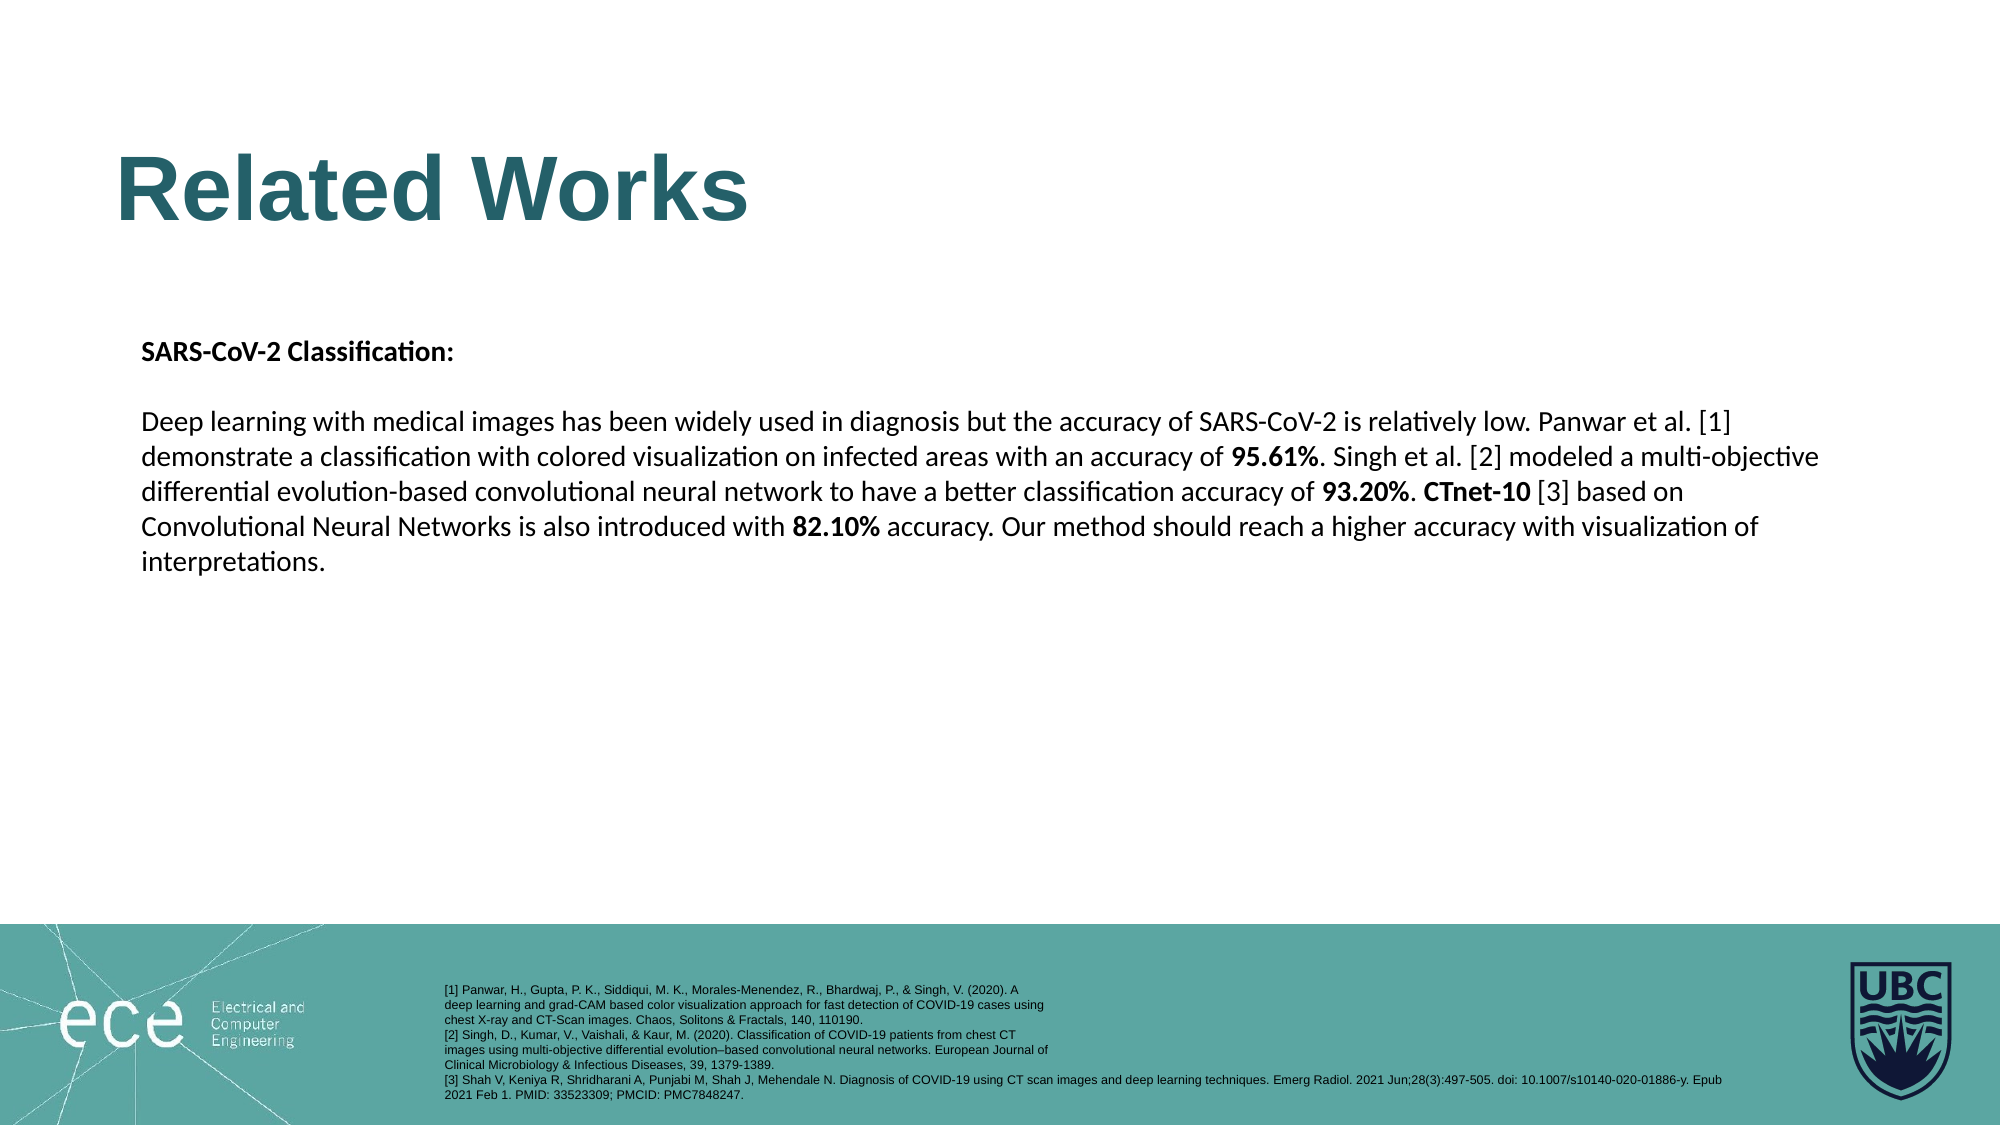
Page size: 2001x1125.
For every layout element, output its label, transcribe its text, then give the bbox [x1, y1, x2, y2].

picture [1767, 924, 2000, 1125]
picture [0, 924, 429, 1125]
text_box SARS-CoV-2 Classification: Deep learning with medical images has been widely used in diagnosis but the accuracy of SARS-CoV-2 is relatively low. Panwar et al. [1] demonstrate a classification with colored visualization on infected areas with an accuracy of 95.61%. Singh et al. [2] modeled a multi-objective differential evolution-based convolutional neural network to have a better classification accuracy of 93.20%. CTnet-10 [3] based on Convolutional Neural Networks is also introduced with 82.10% accuracy. Our method should reach a higher accuracy with visualization of interpretations. [126, 317, 1835, 662]
list Related Works [100, 134, 1809, 289]
text_box [1] Panwar, H., Gupta, P. K., Siddiqui, M. K., Morales-Menendez, R., Bhardwaj, P., & Singh, V. (2020). A deep learning and grad-CAM based color visualization approach for fast detection of COVID-19 cases using chest X-ray and CT-Scan images. Chaos, Solitons & Fractals, 140, 110190. [2] Singh, D., Kumar, V., Vaishali, & Kaur, M. (2020). Classification of COVID-19 patients from chest CT images using multi-objective differential evolution–based convolutional neural networks. European Journal of Clinical Microbiology & Infectious Diseases, 39, 1379-1389. [3] Shah V, Keniya R, Shridharani A, Punjabi M, Shah J, Mehendale N. Diagnosis of COVID-19 using CT scan images and deep learning techniques. Emerg Radiol. 2021 Jun;28(3):497-505. doi: 10.1007/s10140-020-01886-y. Epub 2021 Feb 1. PMID: 33523309; PMCID: PMC7848247. [429, 707, 1767, 1125]
